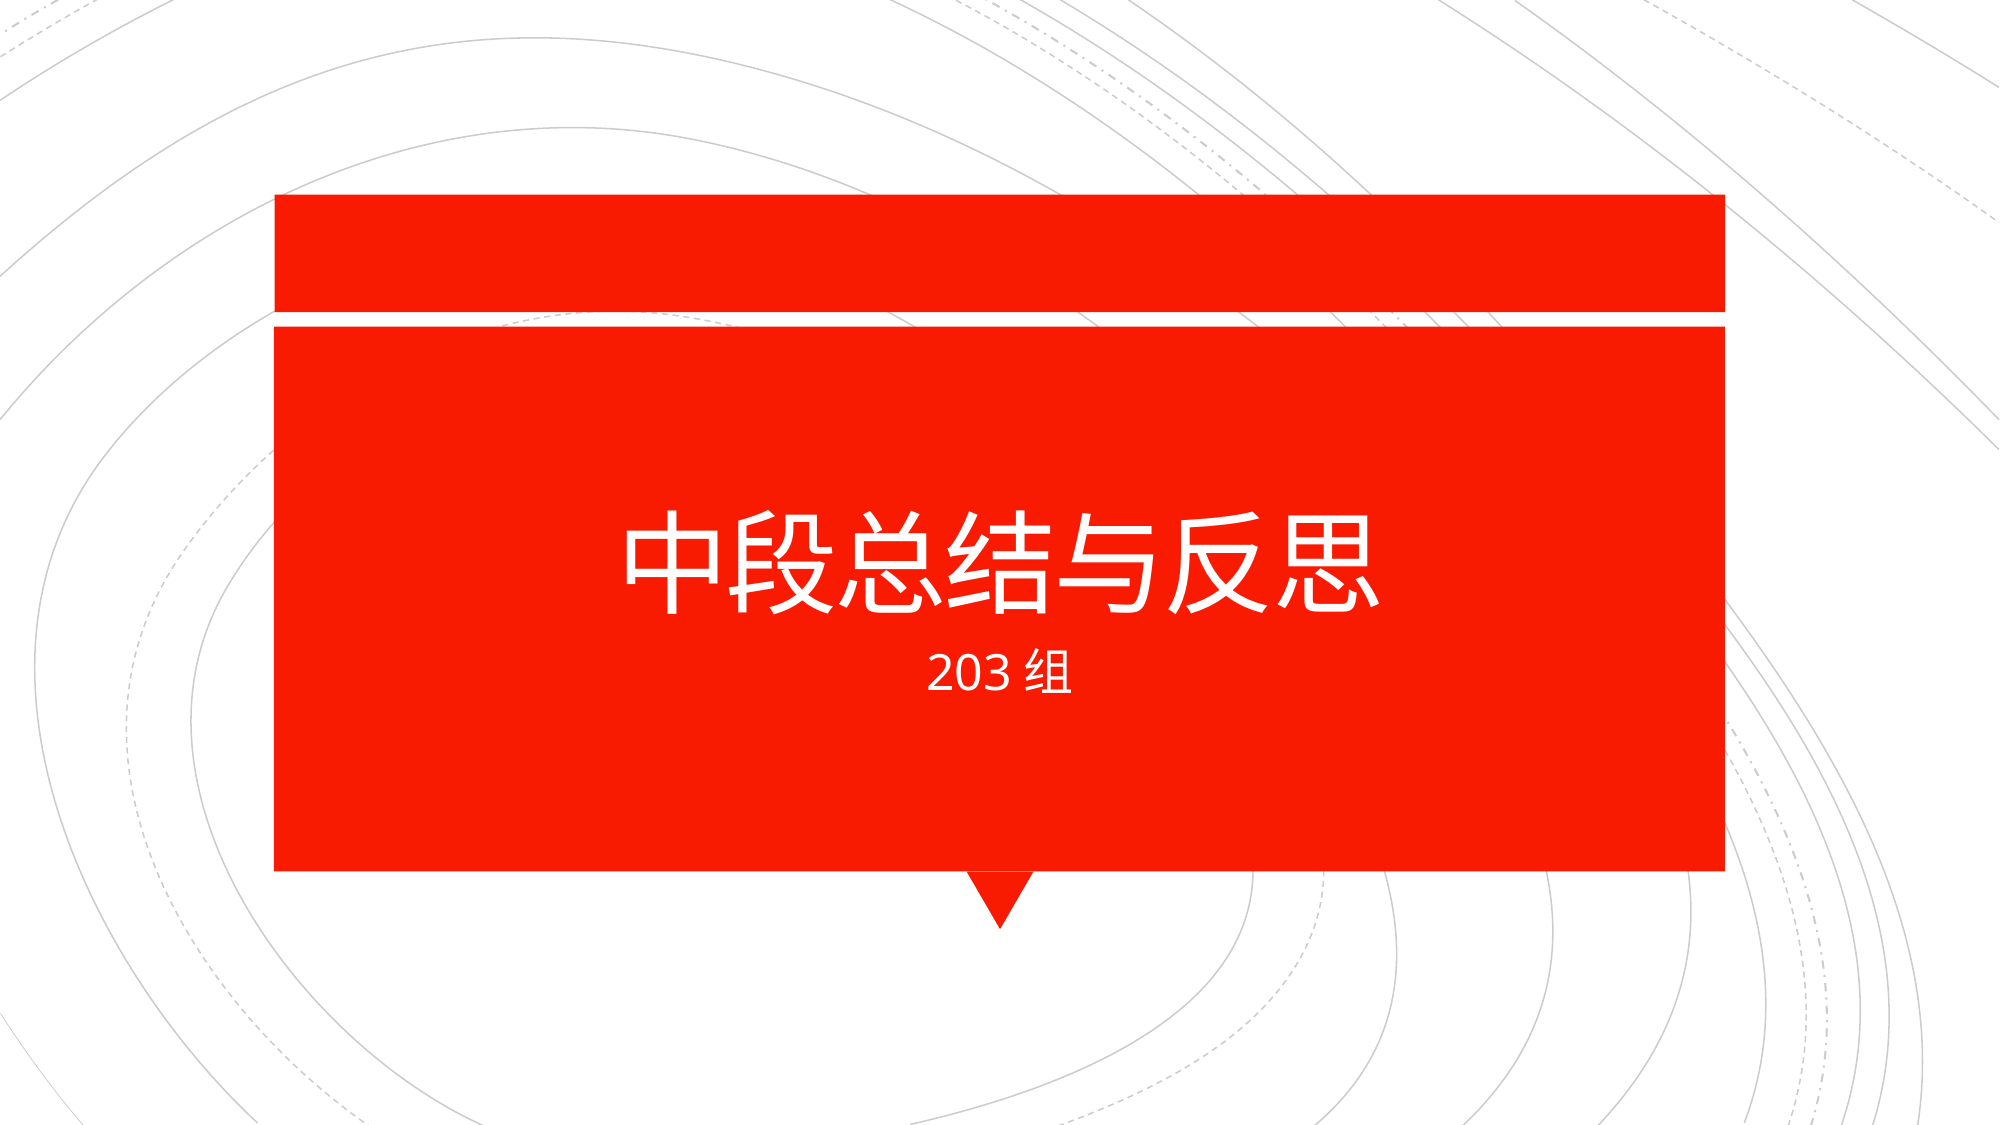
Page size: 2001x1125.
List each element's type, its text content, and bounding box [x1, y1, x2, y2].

title 中段总结与反思 [288, 340, 1713, 628]
subtitle 203组 [288, 640, 1712, 858]
